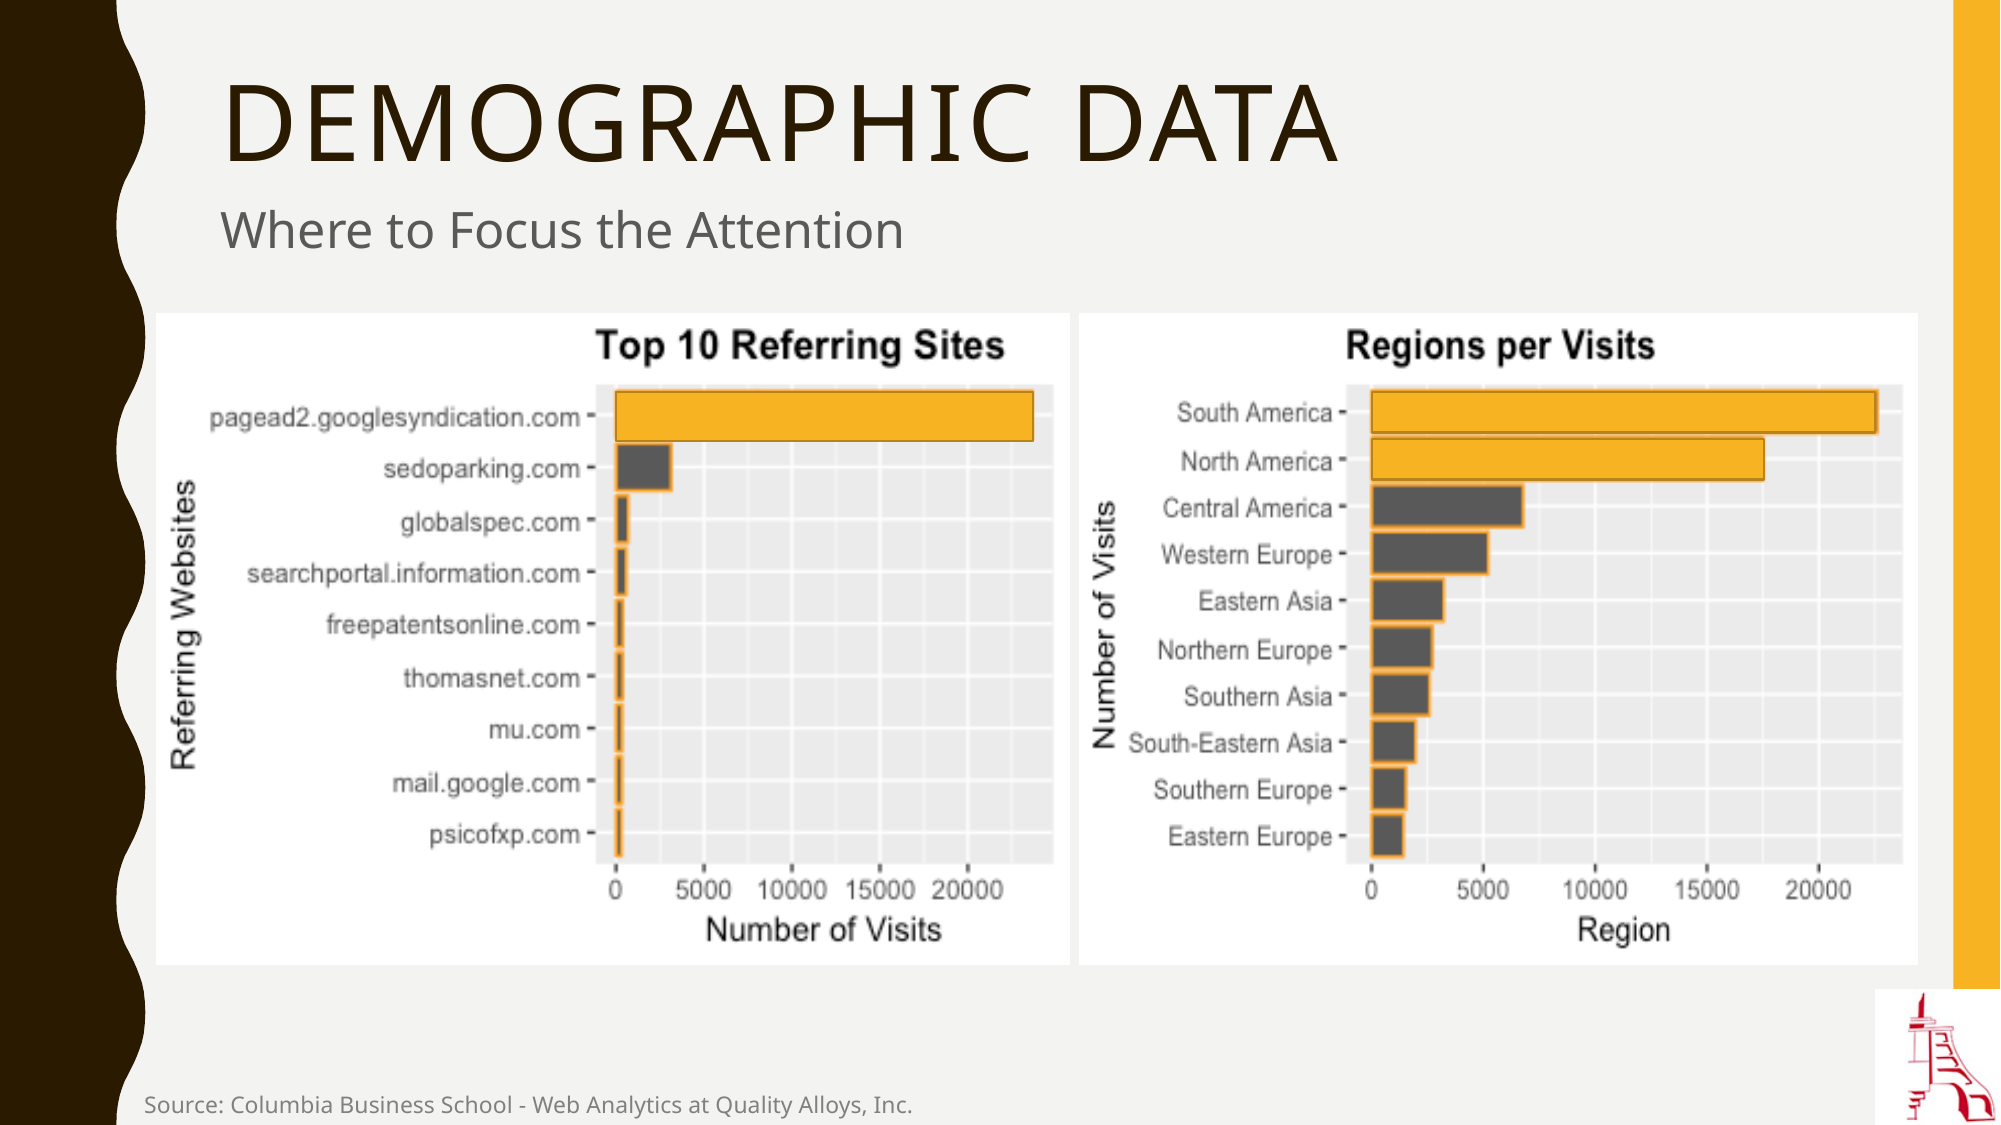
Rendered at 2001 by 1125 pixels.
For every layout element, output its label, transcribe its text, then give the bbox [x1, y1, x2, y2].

picture [1874, 989, 2000, 1125]
text_box Where to Focus the Attention [205, 185, 1315, 267]
title Demographic data [205, 62, 1875, 308]
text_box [155, 313, 1070, 965]
picture [1079, 313, 1918, 965]
text_box Source: Columbia Business School - Web Analytics at Quality Alloys, Inc. [129, 1083, 1130, 1125]
